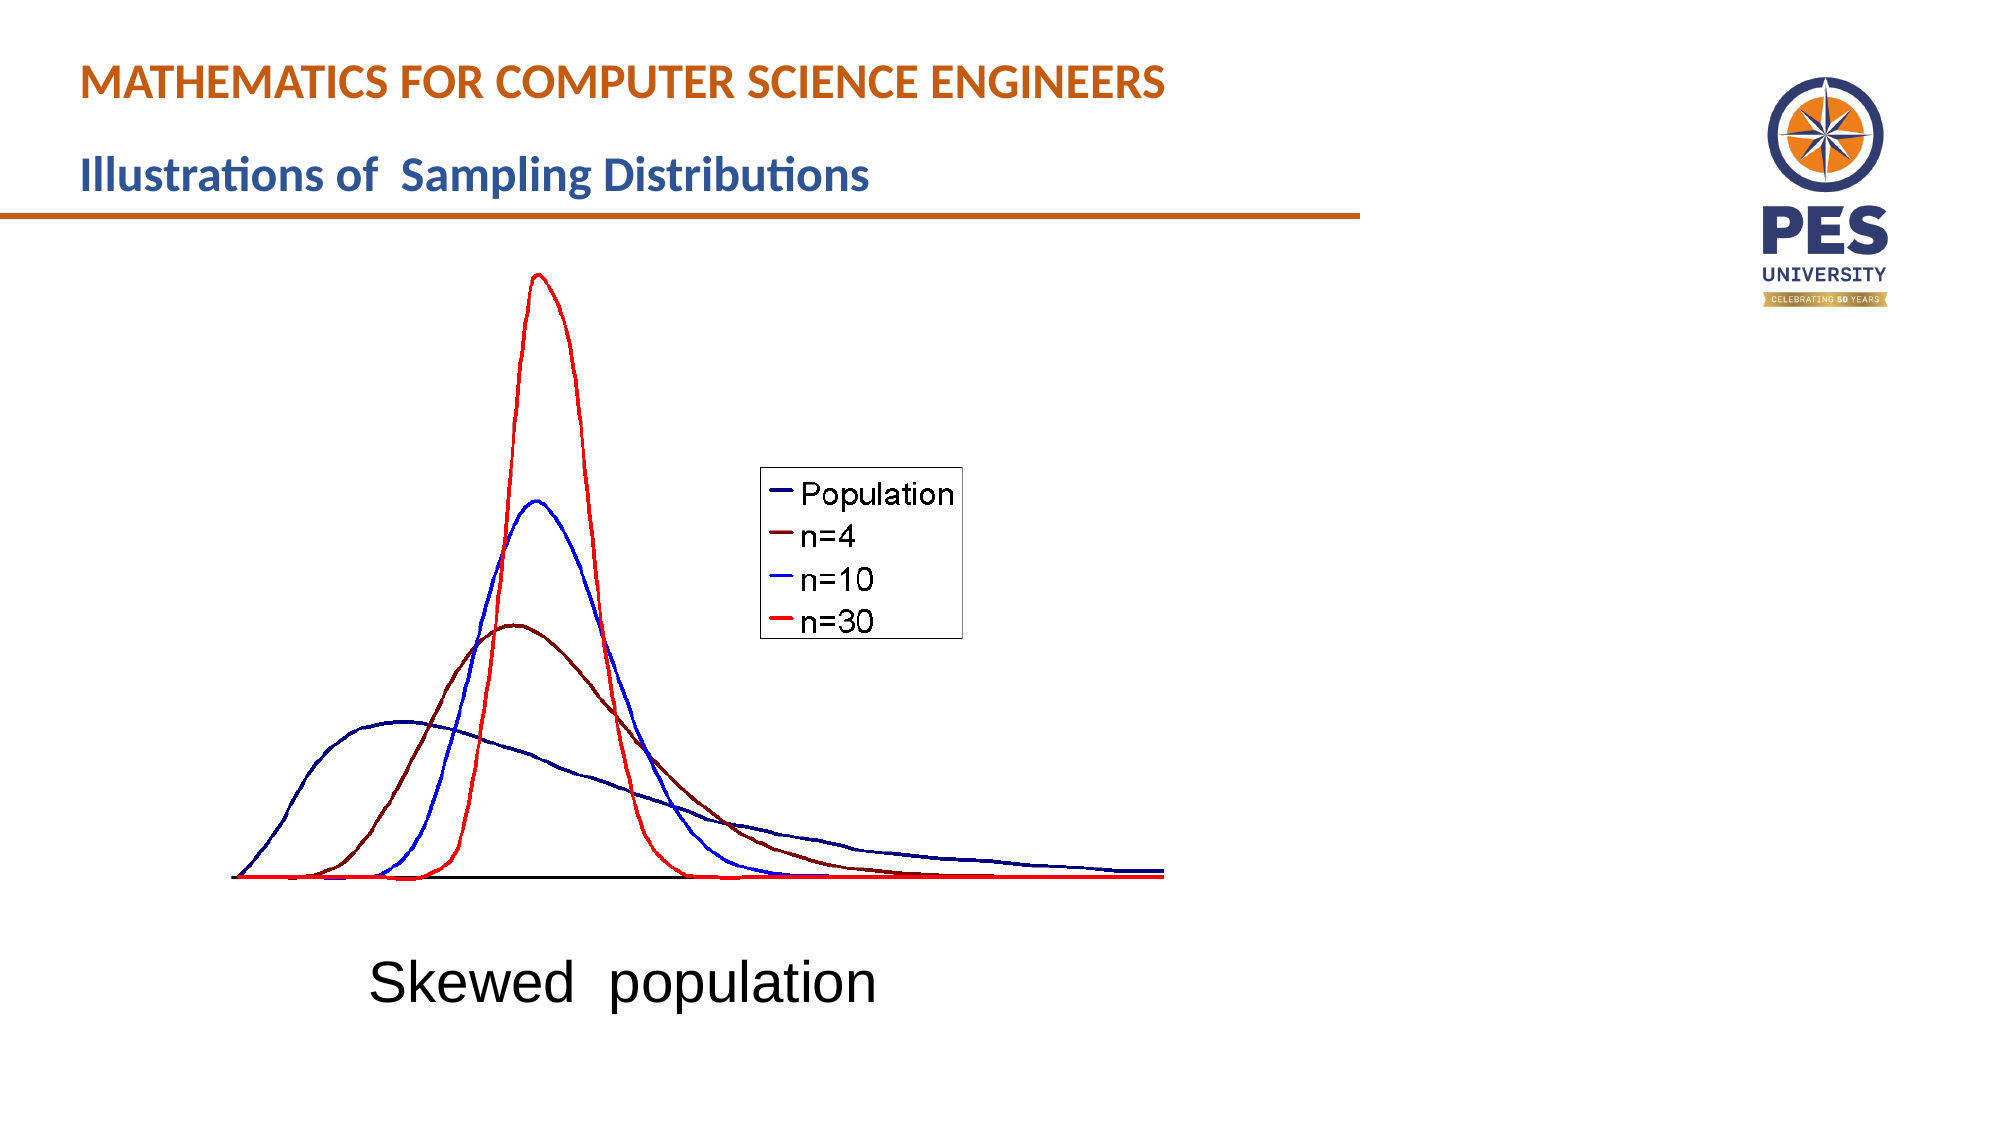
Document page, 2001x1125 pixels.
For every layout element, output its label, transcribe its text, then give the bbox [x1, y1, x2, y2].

text_box MATHEMATICS FOR COMPUTER SCIENCE ENGINEERS [64, 41, 1295, 117]
text_box Skewed population [247, 936, 1000, 1023]
picture [230, 265, 1165, 888]
text_box Illustrations of Sampling Distributions [64, 133, 1105, 209]
picture [1762, 76, 1888, 307]
